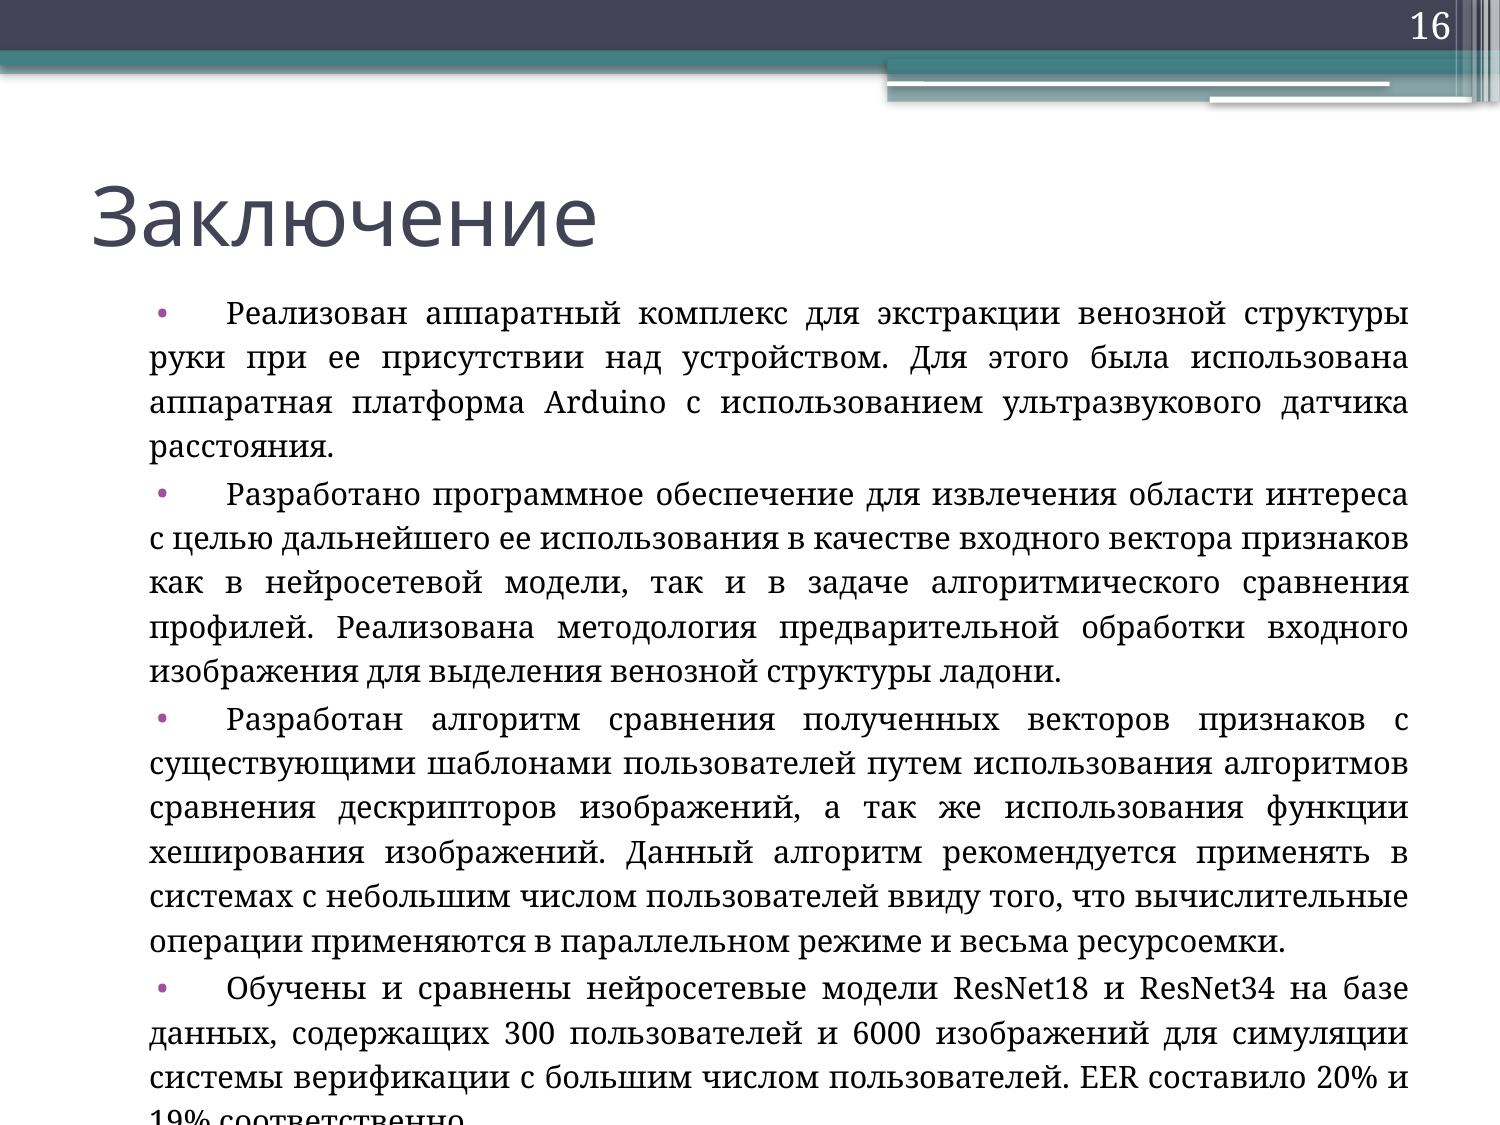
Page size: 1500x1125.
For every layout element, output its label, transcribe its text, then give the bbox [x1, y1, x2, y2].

list Реализован аппаратный комплекс для экстракции венозной структуры руки при ее присутствии над устройством. Для этого была использована аппаратная платформа Arduino с использованием ультразвукового датчика расстояния. Разработано программное обеспечение для извлечения области интереса с целью дальнейшего ее использования в качестве входного вектора признаков как в нейросетевой модели, так и в задаче алгоритмического сравнения профилей. Реализована методология предварительной обработки входного изображения для выделения венозной структуры ладони. Разработан алгоритм сравнения полученных векторов признаков с существующими шаблонами пользователей путем использования алгоритмов сравнения дескрипторов изображений, а так же использования функции хеширования изображений. Данный алгоритм рекомендуется применять в системах с небольшим числом пользователей ввиду того, что вычислительные операции применяются в параллельном режиме и весьма ресурсоемки. Обучены и сравнены нейросетевые модели ResNet18 и ResNet34 на базе данных, содержащих 300 пользователей и 6000 изображений для симуляции системы верификации с большим числом пользователей. EER составило 20% и 19% соответственно. [76, 278, 1425, 1125]
title Заключение [76, 125, 1427, 301]
slide_number 16 [1341, 0, 1466, 61]
